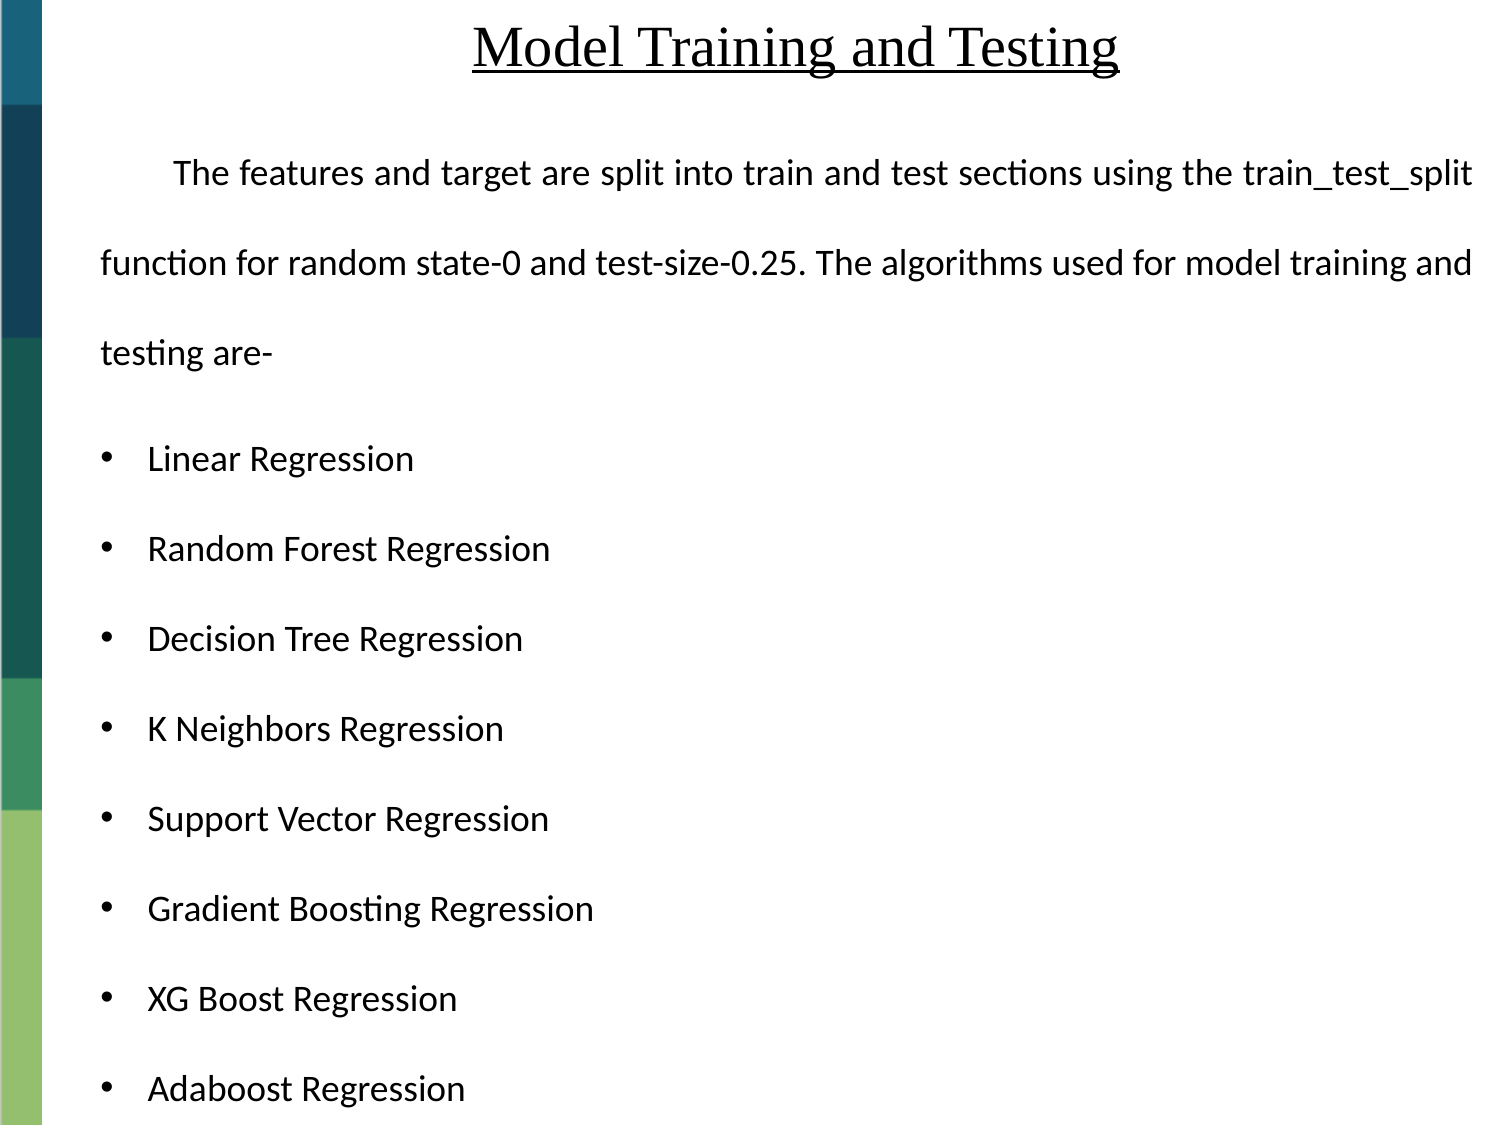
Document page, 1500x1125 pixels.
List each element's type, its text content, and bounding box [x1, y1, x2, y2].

text_box Model Training and Testing [379, 0, 1213, 95]
text_box The features and target are split into train and test sections using the train_test_split function for random state-0 and test-size-0.25. The algorithms used for model training and testing are- Linear Regression Random Forest Regression Decision Tree Regression K Neighbors Regression Support Vector Regression Gradient Boosting Regression XG Boost Regression Adaboost Regression [42, 95, 1490, 1125]
picture [0, 0, 42, 1125]
